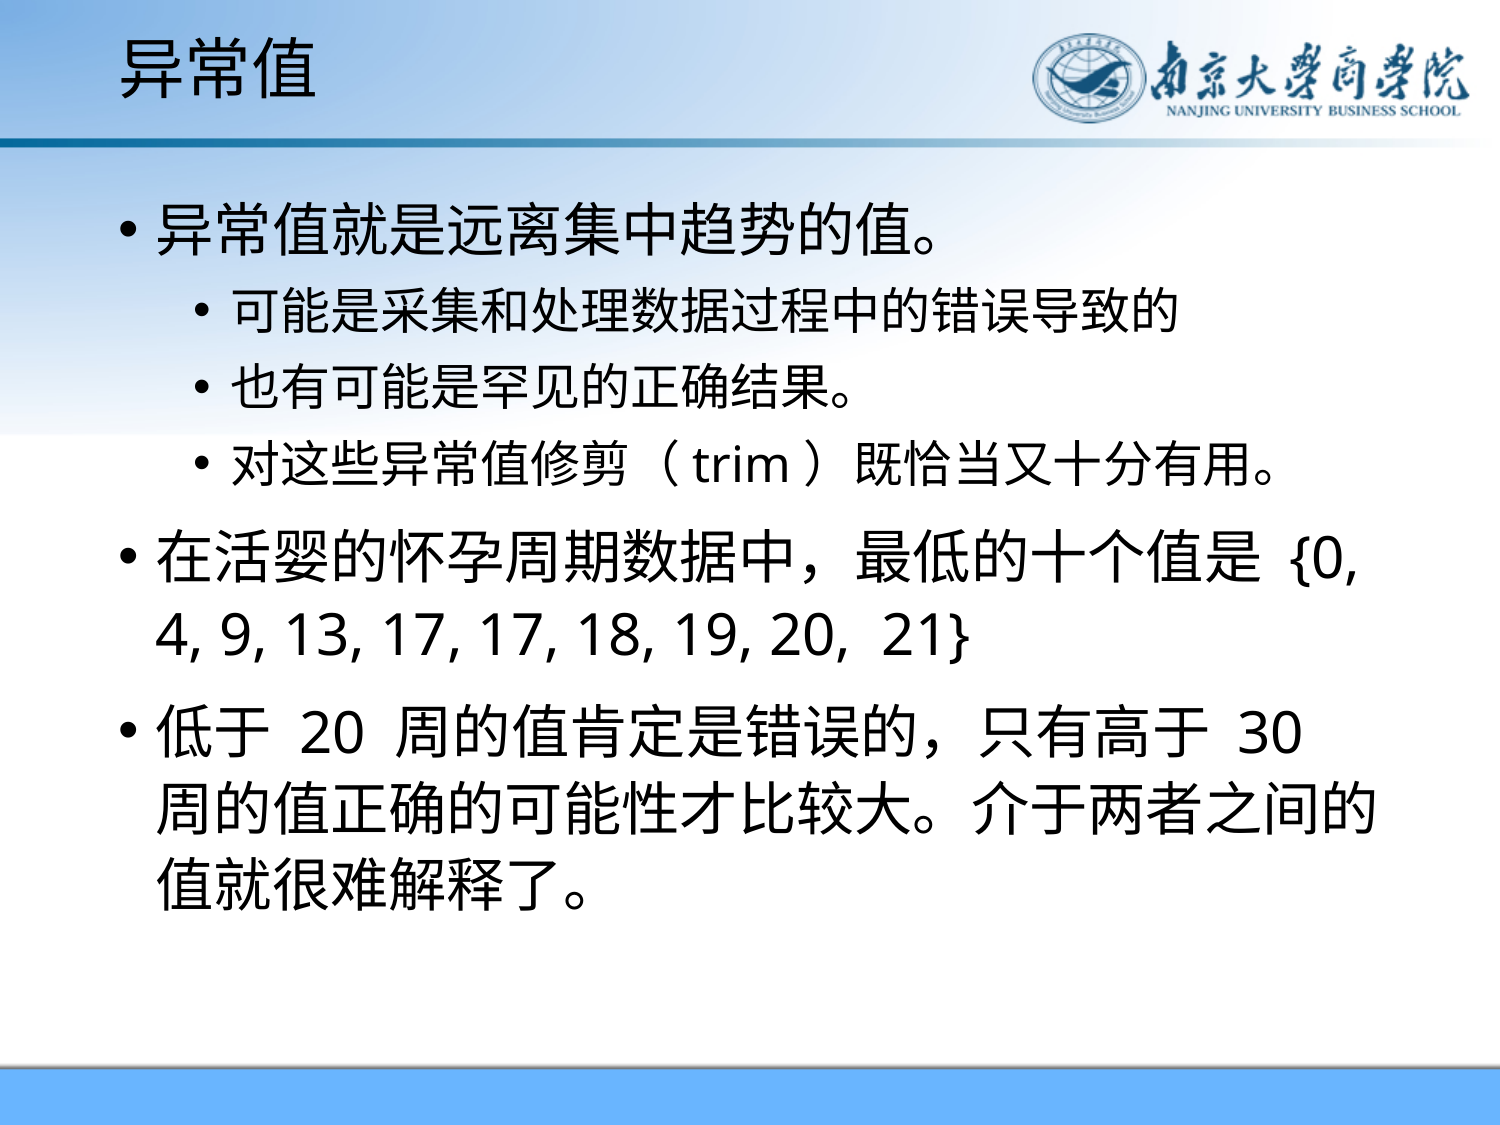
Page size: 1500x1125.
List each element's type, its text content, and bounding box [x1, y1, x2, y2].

picture [0, 0, 1500, 1125]
list 异常值就是远离集中趋势的值。 可能是采集和处理数据过程中的错误导致的 也有可能是罕见的正确结果。 对这些异常值修剪（trim）既恰当又十分有用。 在活婴的怀孕周期数据中，最低的十个值是 {0, 4, 9, 13, 17, 17, 18, 19, 20, 21} 低于 20 周的值肯定是错误的，只有高于 30 周的值正确的可能性才比较大。介于两者之间的值就很难解释了。 [103, 178, 1397, 1027]
title 异常值 [103, 0, 1048, 145]
